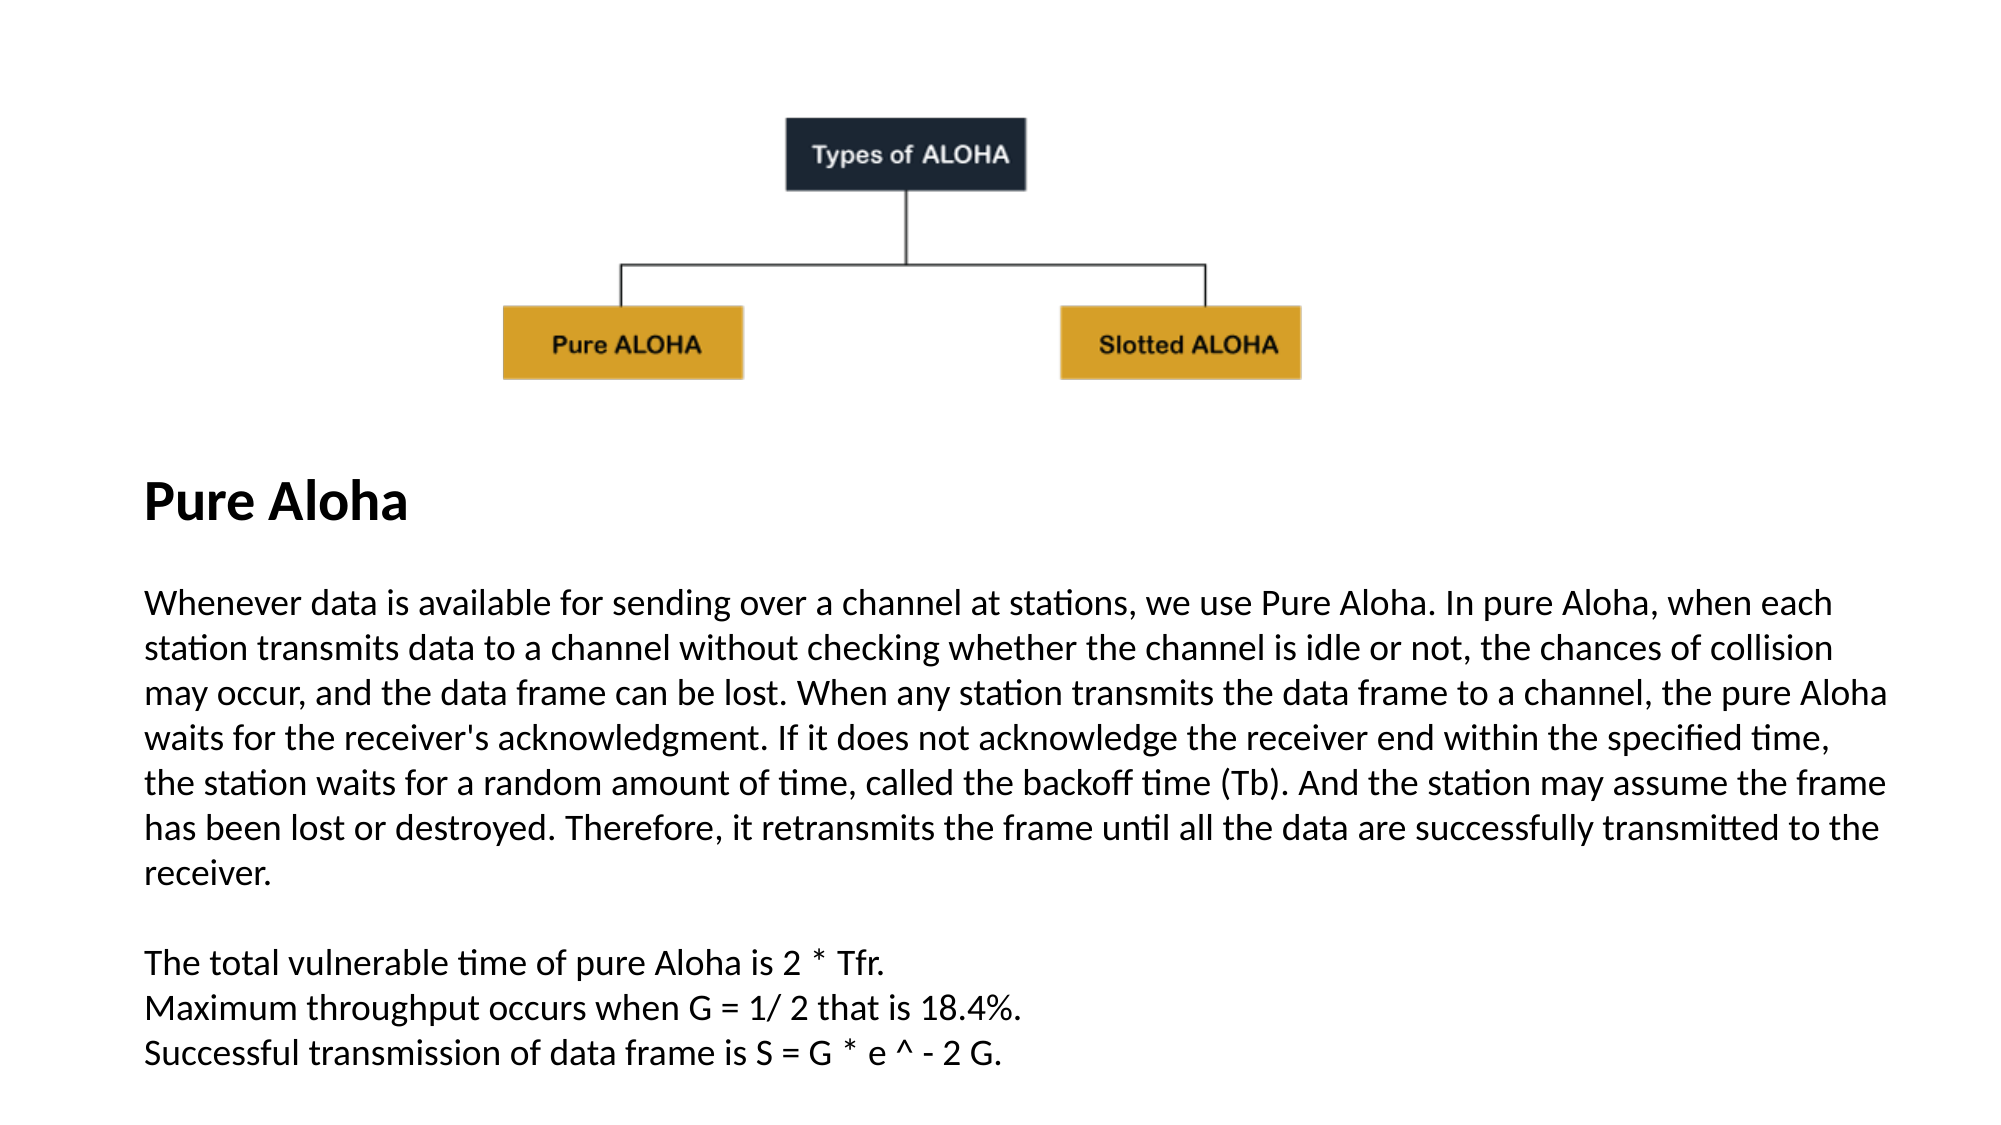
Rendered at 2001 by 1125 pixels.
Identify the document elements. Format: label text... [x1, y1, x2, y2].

text_box Pure Aloha Whenever data is available for sending over a channel at stations, we use Pure Aloha. In pure Aloha, when each station transmits data to a channel without checking whether the channel is idle or not, the chances of collision may occur, and the data frame can be lost. When any station transmits the data frame to a channel, the pure Aloha waits for the receiver's acknowledgment. If it does not acknowledge the receiver end within the specified time, the station waits for a random amount of time, called the backoff time (Tb). And the station may assume the frame has been lost or destroyed. Therefore, it retransmits the frame until all the data are successfully transmitted to the receiver. The total vulnerable time of pure Aloha is 2 * Tfr. Maximum throughput occurs when G = 1/ 2 that is 18.4%. Successful transmission of data frame is S = G * e ^ - 2 G. [129, 455, 1906, 1080]
picture [466, 101, 1327, 397]
